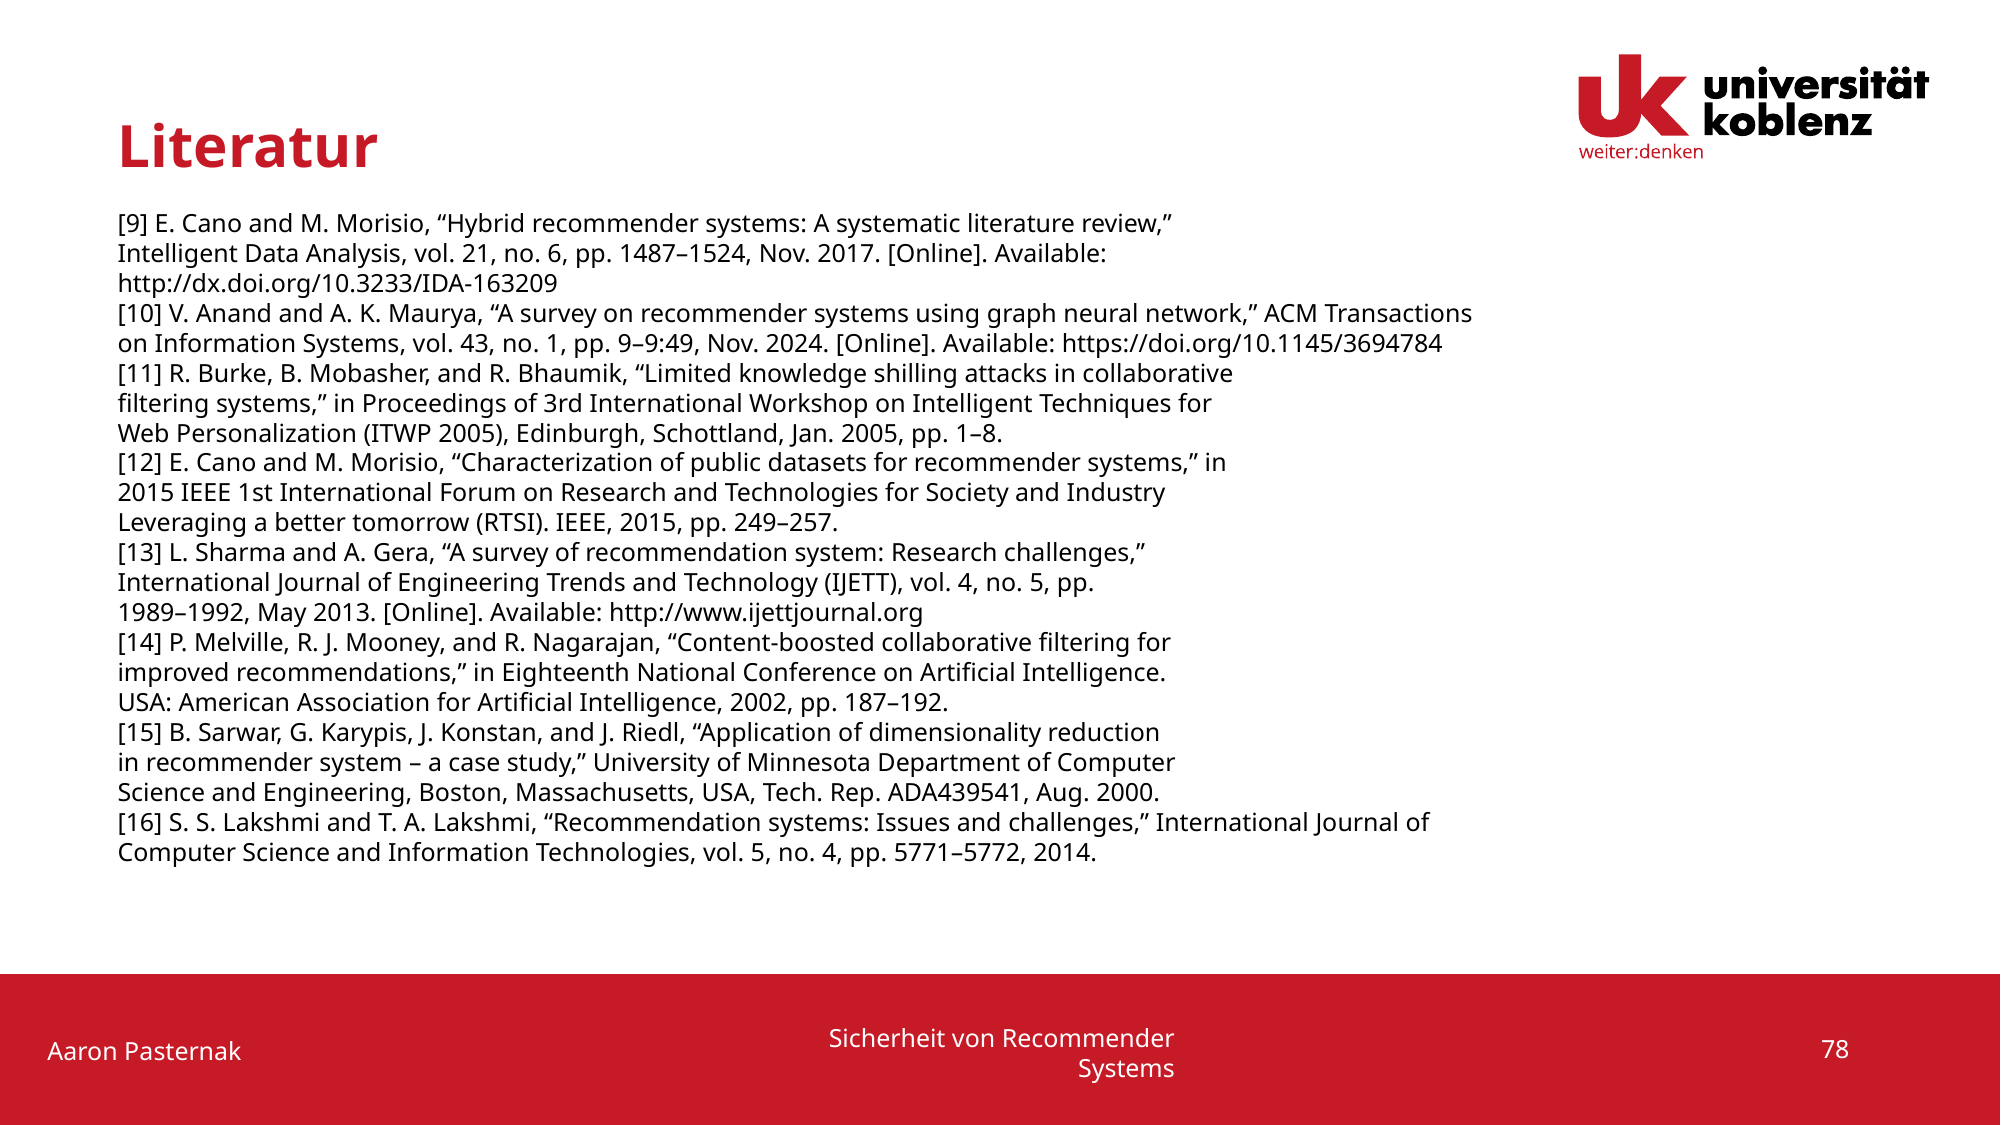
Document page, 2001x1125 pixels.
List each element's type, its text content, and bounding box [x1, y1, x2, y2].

text_box [9] E. Cano and M. Morisio, “Hybrid recommender systems: A systematic literature review,” Intelligent Data Analysis, vol. 21, no. 6, pp. 1487–1524, Nov. 2017. [Online]. Available: http://dx.doi.org/10.3233/IDA-163209 [10] V. Anand and A. K. Maurya, “A survey on recommender systems using graph neural network,” ACM Transactions on Information Systems, vol. 43, no. 1, pp. 9–9:49, Nov. 2024. [Online]. Available: https://doi.org/10.1145/3694784 [11] R. Burke, B. Mobasher, and R. Bhaumik, “Limited knowledge shilling attacks in collaborative filtering systems,” in Proceedings of 3rd International Workshop on Intelligent Techniques for Web Personalization (ITWP 2005), Edinburgh, Schottland, Jan. 2005, pp. 1–8. [12] E. Cano and M. Morisio, “Characterization of public datasets for recommender systems,” in 2015 IEEE 1st International Forum on Research and Technologies for Society and Industry Leveraging a better tomorrow (RTSI). IEEE, 2015, pp. 249–257. [13] L. Sharma and A. Gera, “A survey of recommendation system: Research challenges,” International Journal of Engineering Trends and Technology (IJETT), vol. 4, no. 5, pp. 1989–1992, May 2013. [Online]. Available: http://www.ijettjournal.org [14] P. Melville, R. J. Mooney, and R. Nagarajan, “Content-boosted collaborative filtering for improved recommendations,” in Eighteenth National Conference on Artificial Intelligence. USA: American Association for Artificial Intelligence, 2002, pp. 187–192. [15] B. Sarwar, G. Karypis, J. Konstan, and J. Riedl, “Application of dimensionality reduction in recommender system – a case study,” University of Minnesota Department of Computer Science and Engineering, Boston, Massachusetts, USA, Tech. Rep. ADA439541, Aug. 2000. [16] S. S. Lakshmi and T. A. Lakshmi, “Recommendation systems: Issues and challenges,” International Journal of Computer Science and Information Technologies, vol. 5, no. 4, pp. 5771–5772, 2014. [102, 200, 1494, 880]
text_box Sicherheit von Recommender Systems [740, 1022, 1191, 1083]
text_box Aaron Pasternak [0, 1020, 257, 1081]
text_box 78 [1414, 1020, 1865, 1081]
text_box [0, 974, 2000, 1125]
title Literatur [102, 59, 1828, 238]
picture [1577, 53, 1930, 160]
